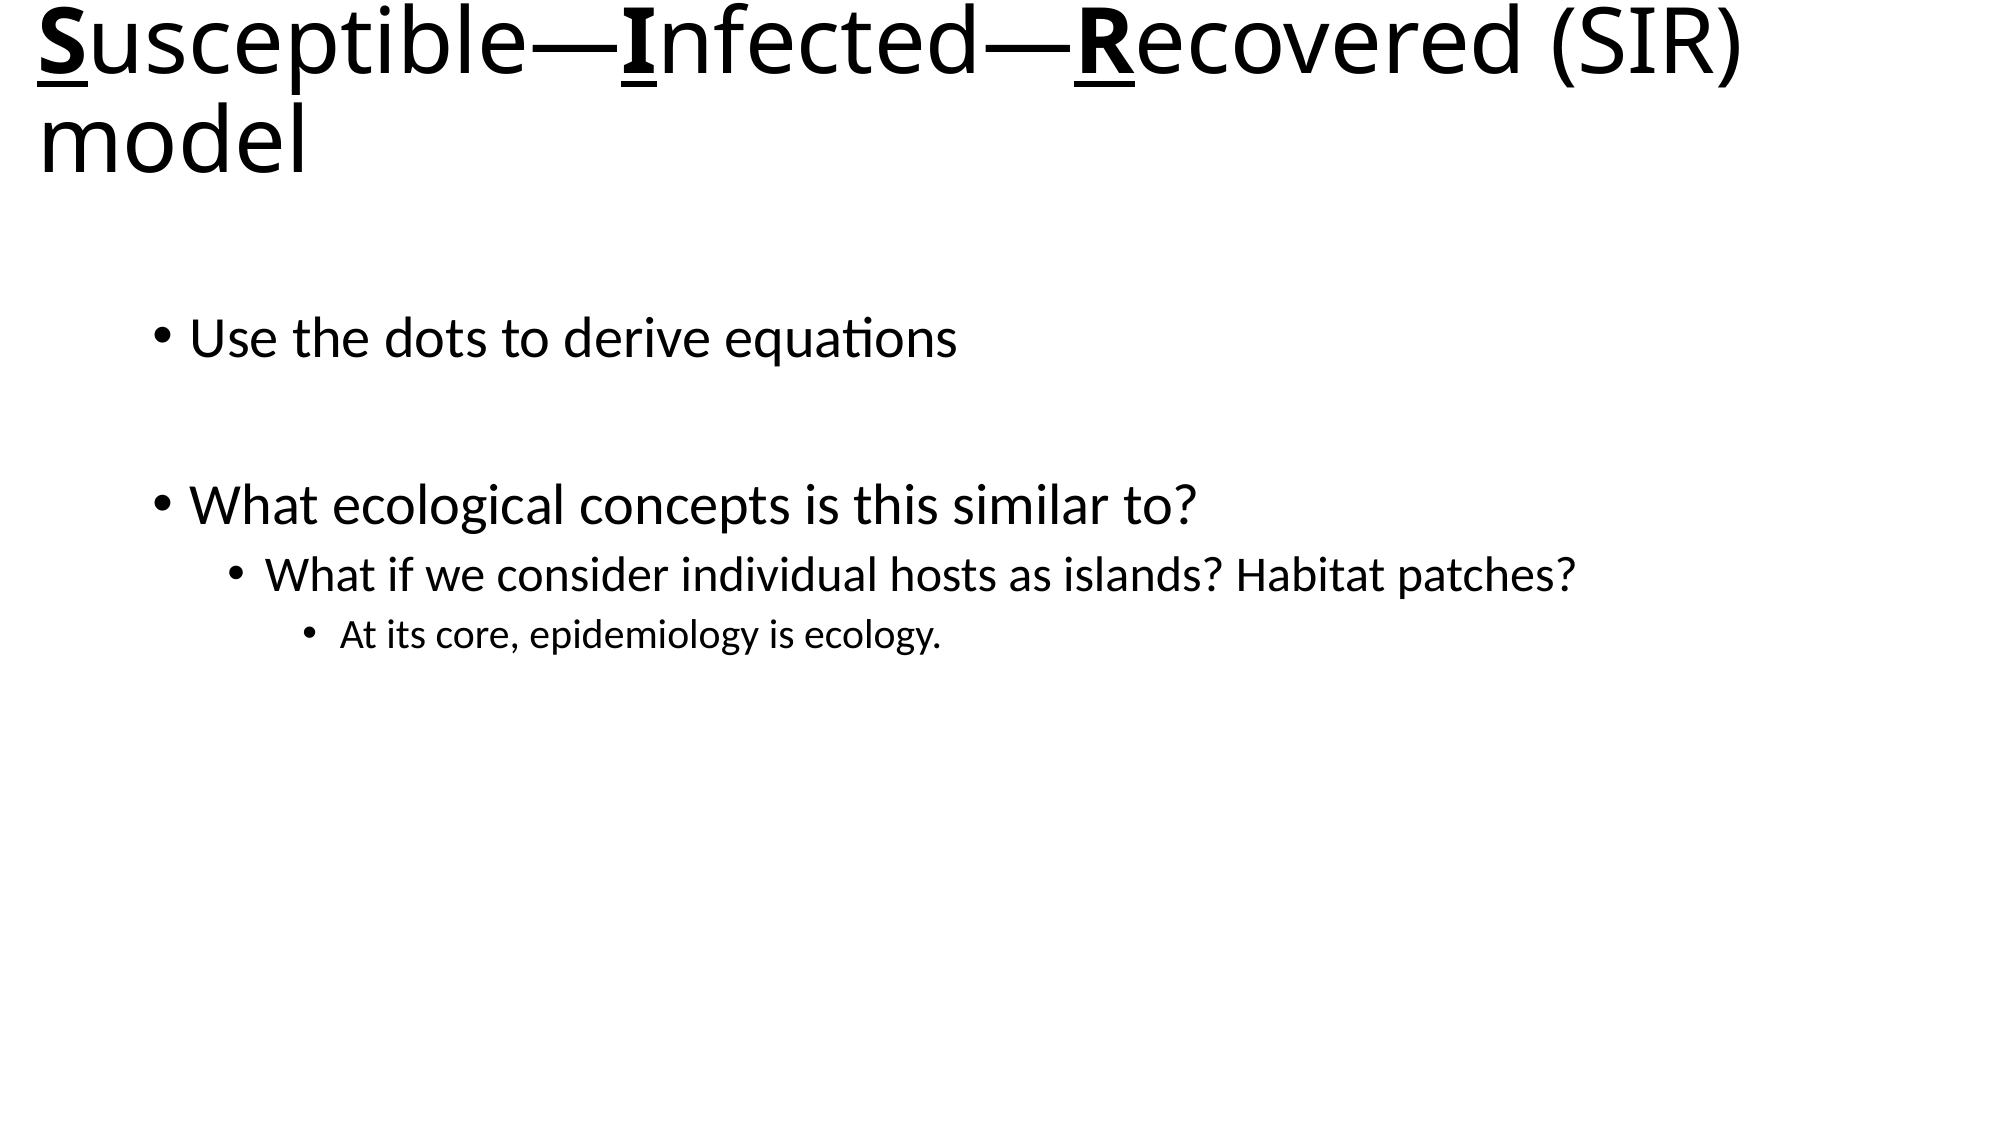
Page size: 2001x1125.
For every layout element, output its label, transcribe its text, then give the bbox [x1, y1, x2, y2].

list Use the dots to derive equations What ecological concepts is this similar to? What if we consider individual hosts as islands? Habitat patches? At its core, epidemiology is ecology. [137, 299, 1863, 1014]
title Susceptible—Infected—Recovered (SIR) model [22, 16, 1879, 171]
